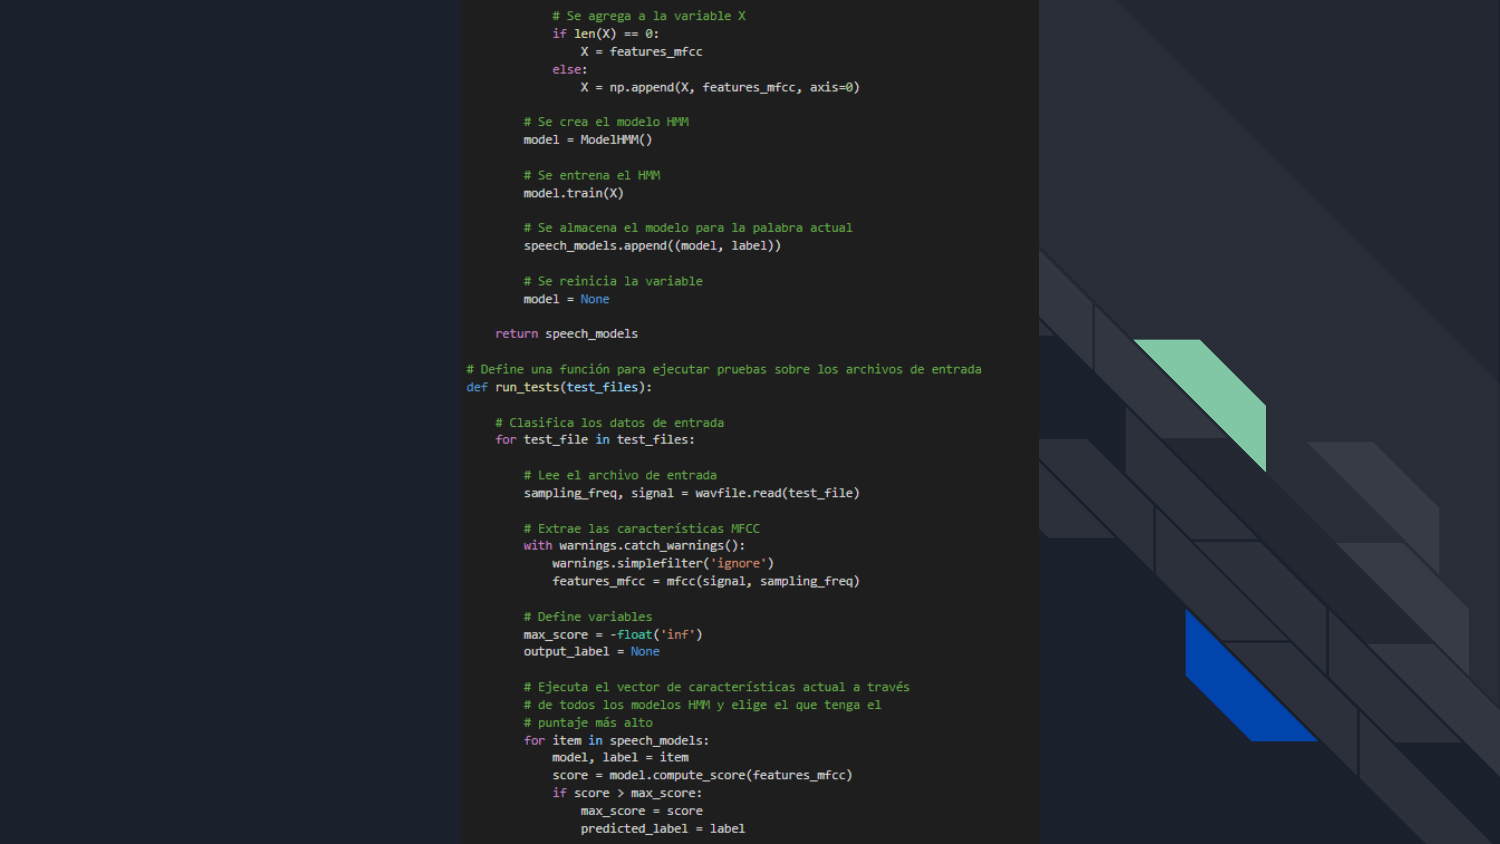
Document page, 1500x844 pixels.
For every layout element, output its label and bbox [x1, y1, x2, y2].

picture [461, 0, 1039, 844]
